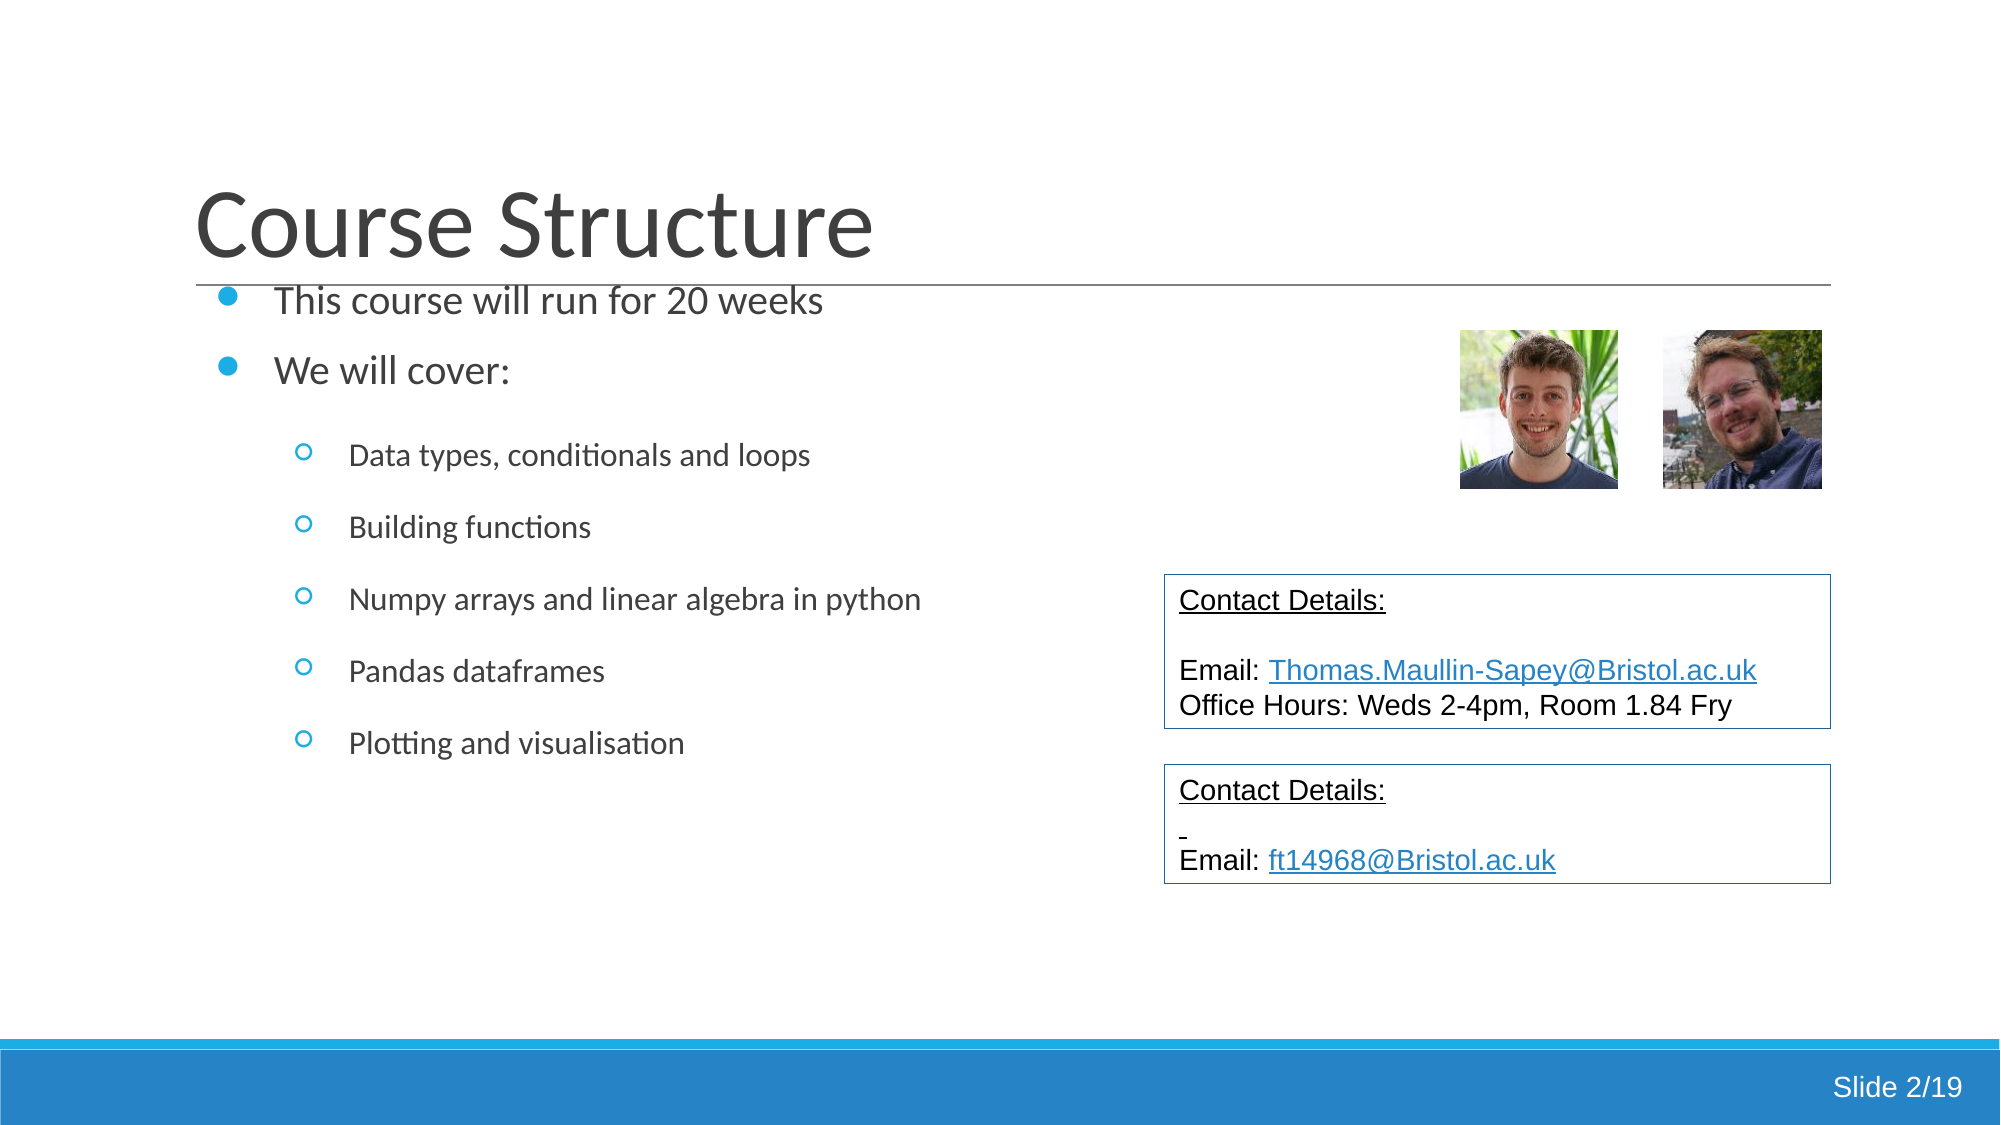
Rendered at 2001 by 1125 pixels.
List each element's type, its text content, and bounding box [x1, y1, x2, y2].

picture [1459, 330, 1619, 489]
picture [1662, 330, 1822, 489]
text_box Contact Details: Email: Thomas.Maullin-Sapey@Bristol.ac.uk Office Hours: Weds 2-4pm, Room 1.84 Fry [1164, 574, 1831, 729]
text_box Slide 2/19 [1817, 1053, 2000, 1125]
title Course Structure [180, 47, 1830, 285]
text_box This course will run for 20 weeks We will cover: Data types, conditionals and loops Building functions Numpy arrays and linear algebra in python Pandas dataframes Plotting and visualisation [198, 270, 1327, 856]
text_box Contact Details: Email: ft14968@Bristol.ac.uk [1164, 764, 1831, 884]
